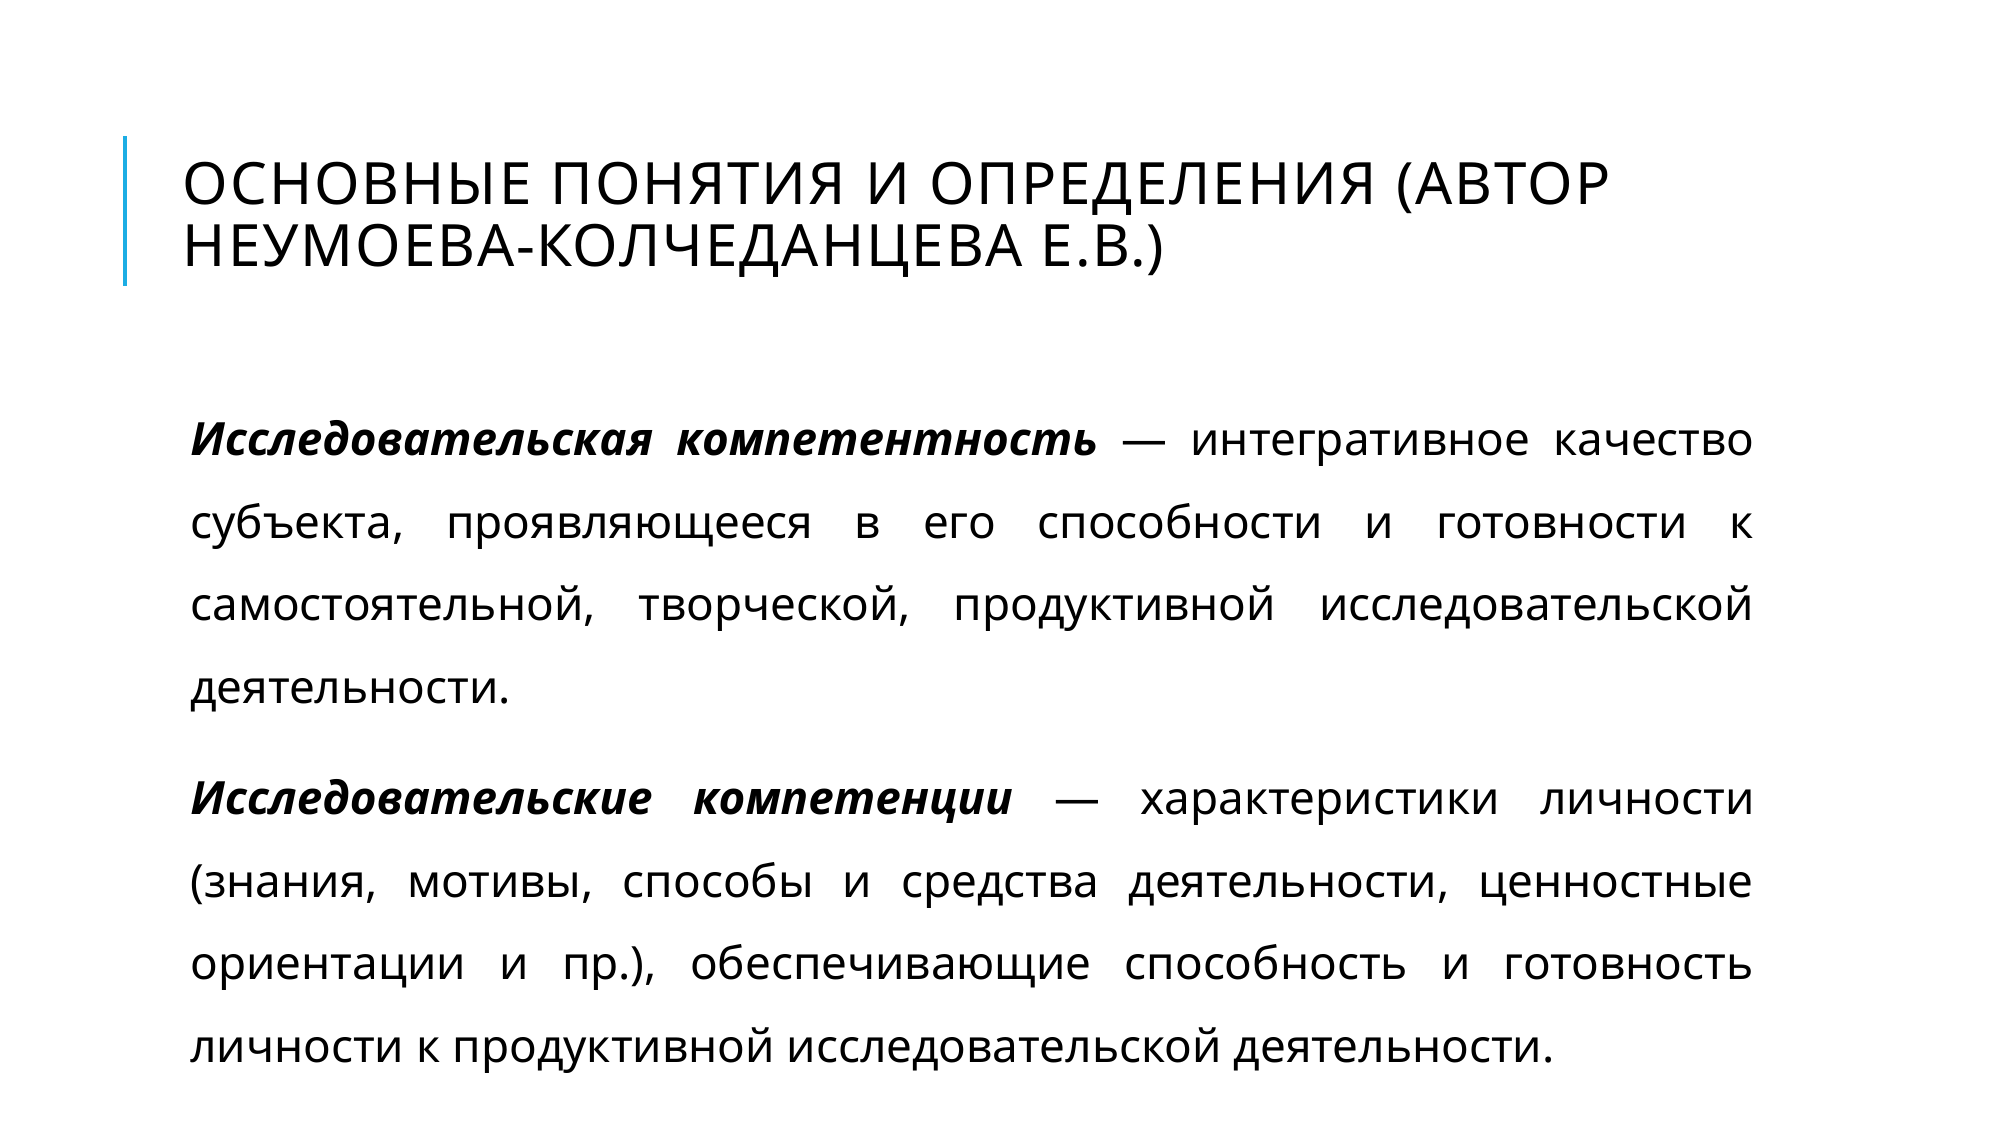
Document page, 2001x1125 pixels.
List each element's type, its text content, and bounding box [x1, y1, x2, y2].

title Основные понятия и определения (автор Неумоева-Колчеданцева Е.В.) [168, 96, 1844, 342]
list Исследовательская компетентность — интегративное качество субъекта, проявляющееся в его способности и готовности к самостоятельной, творческой, продуктивной исследовательской деятельности. Исследовательские компетенции — характеристики личности (знания, мотивы, способы и средства деятельности, ценностные ориентации и пр.), обеспечивающие способность и готовность личности к продуктивной исследовательской деятельности. [168, 375, 1763, 1035]
